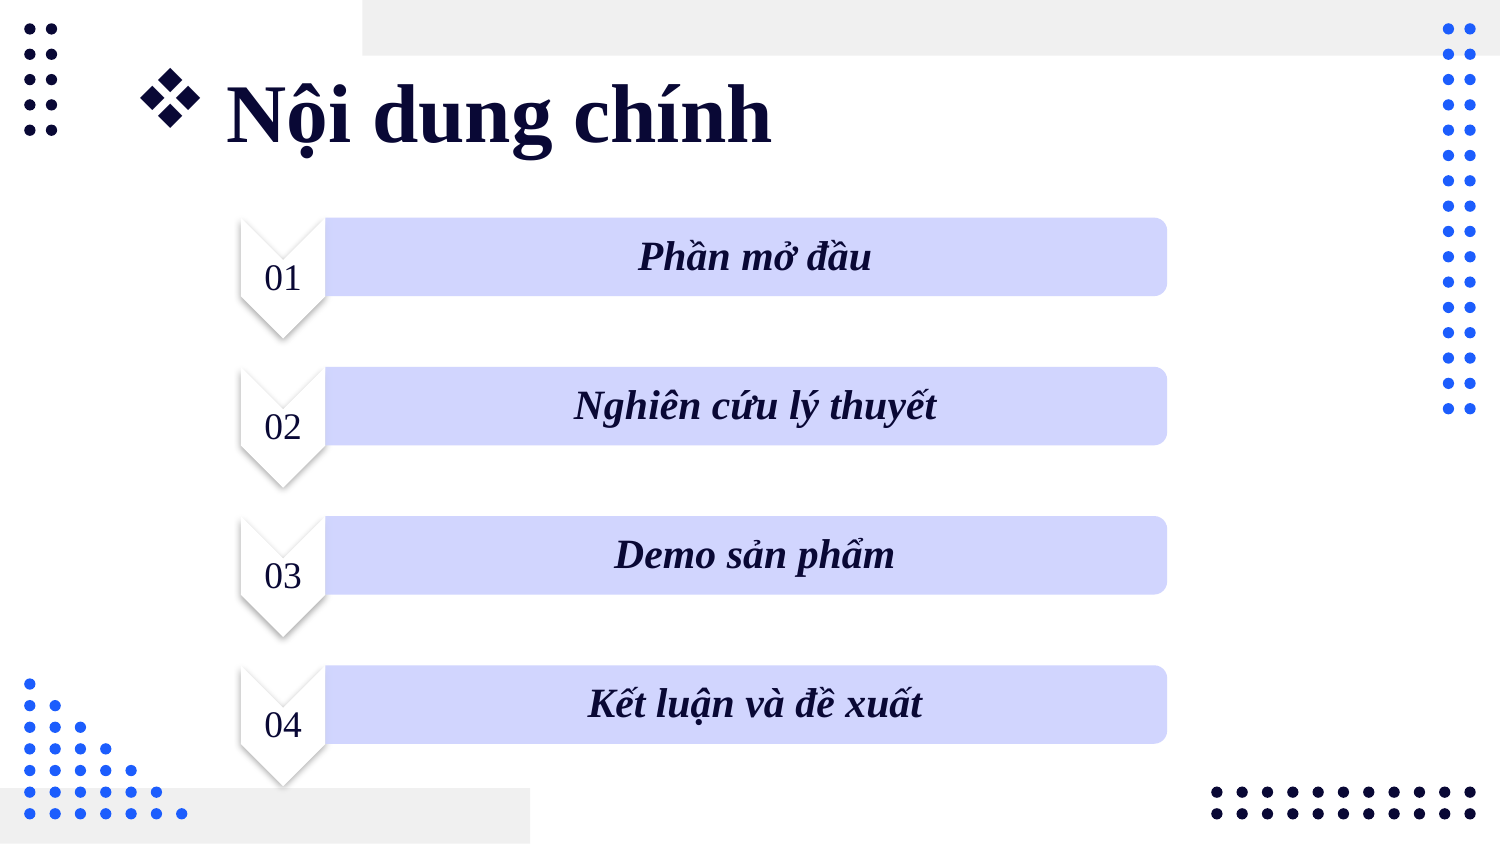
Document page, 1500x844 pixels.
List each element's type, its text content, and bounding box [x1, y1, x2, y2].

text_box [240, 217, 1168, 339]
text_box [240, 366, 1168, 489]
title Nội dung chính [118, 61, 1382, 156]
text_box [240, 515, 1168, 638]
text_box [240, 665, 1168, 787]
